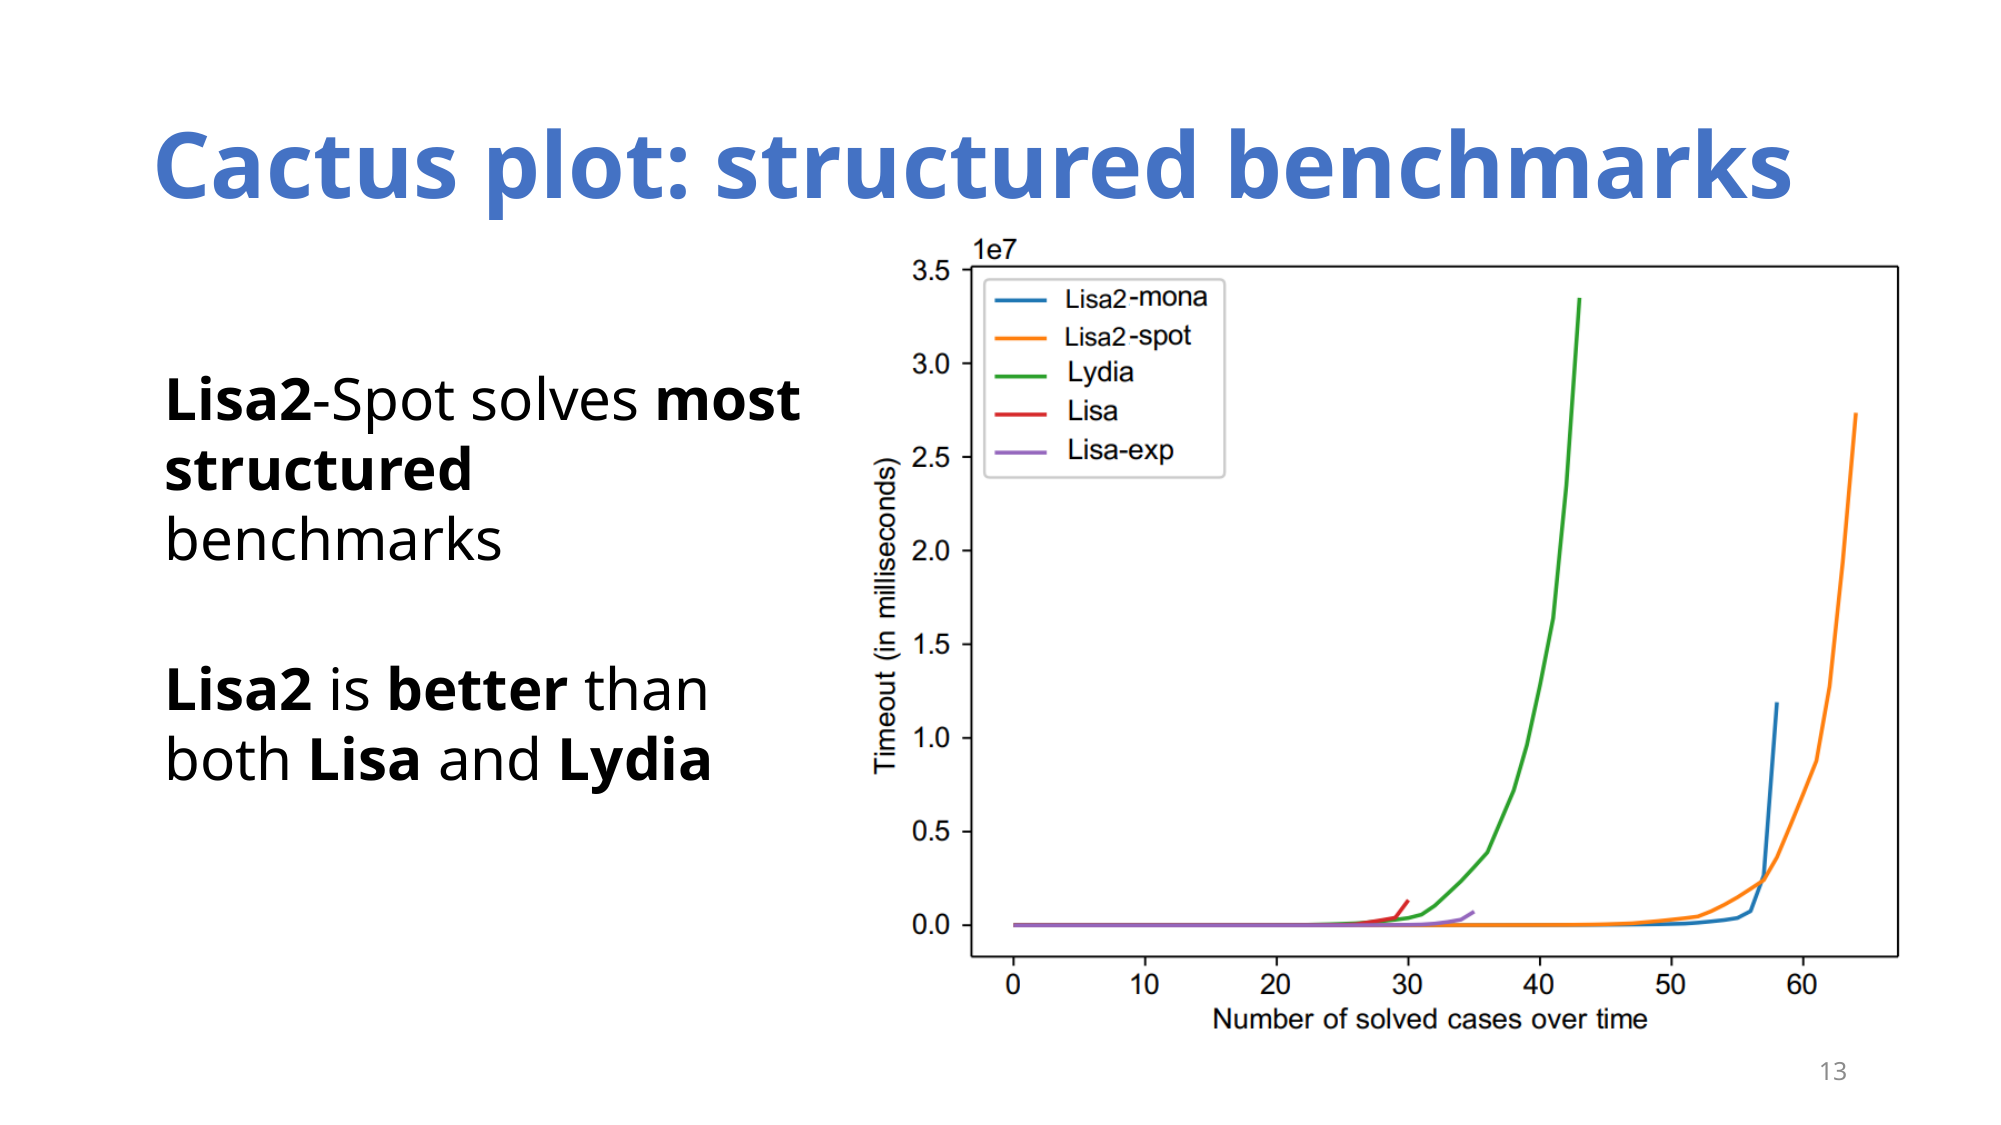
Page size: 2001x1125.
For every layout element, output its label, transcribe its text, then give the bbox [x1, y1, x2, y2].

picture [860, 229, 1917, 1043]
text_box Lisa2-Spot solves most structured benchmarks Lisa2 is better than both Lisa and Lydia [149, 354, 824, 870]
title Cactus plot: structured benchmarks [137, 59, 1863, 278]
slide_number 13 [1412, 1043, 1863, 1103]
